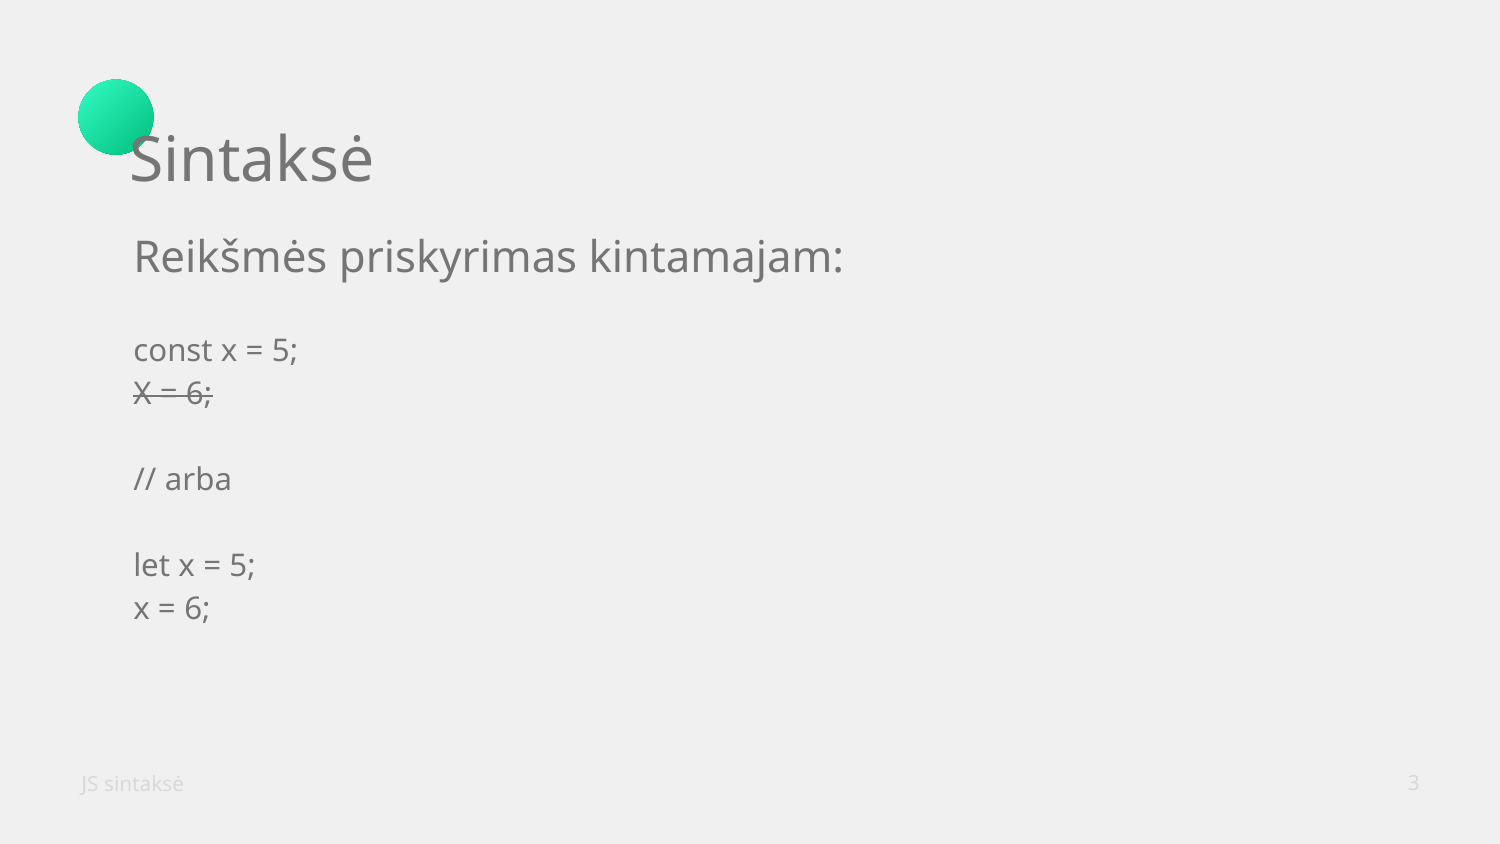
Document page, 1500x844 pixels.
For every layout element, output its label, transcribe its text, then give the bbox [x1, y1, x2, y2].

text_box Sintaksė [118, 93, 1406, 208]
slide_number ‹#› [1375, 761, 1431, 806]
text_box Reikšmės priskyrimas kintamajam: const x = 5; X = 6; // arba let x = 5; x = 6; [122, 215, 1385, 761]
text_box [78, 79, 145, 155]
text_box JS sintaksė [70, 761, 411, 805]
